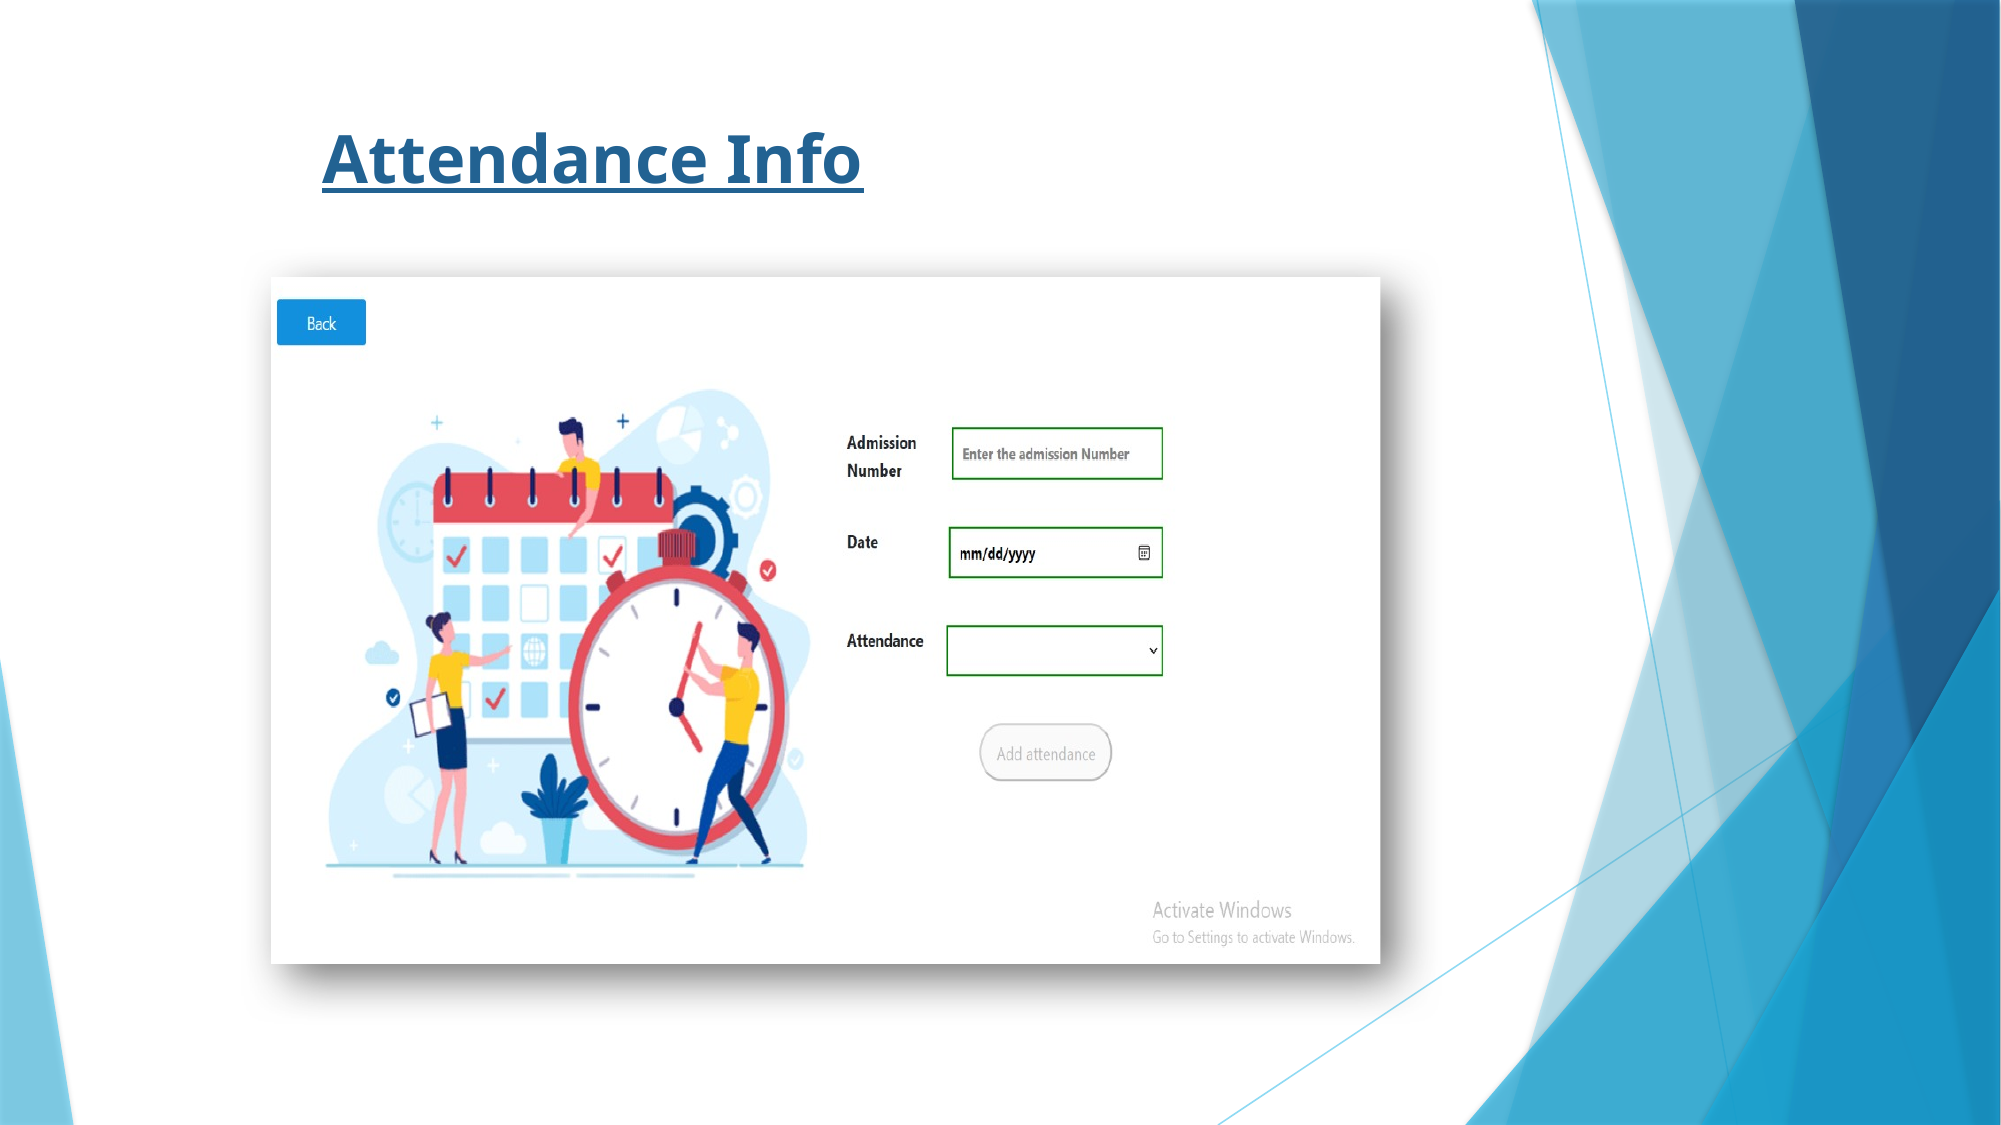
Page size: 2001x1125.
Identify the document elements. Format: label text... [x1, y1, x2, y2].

text_box Attendance Info [307, 109, 931, 204]
picture [270, 276, 1381, 965]
